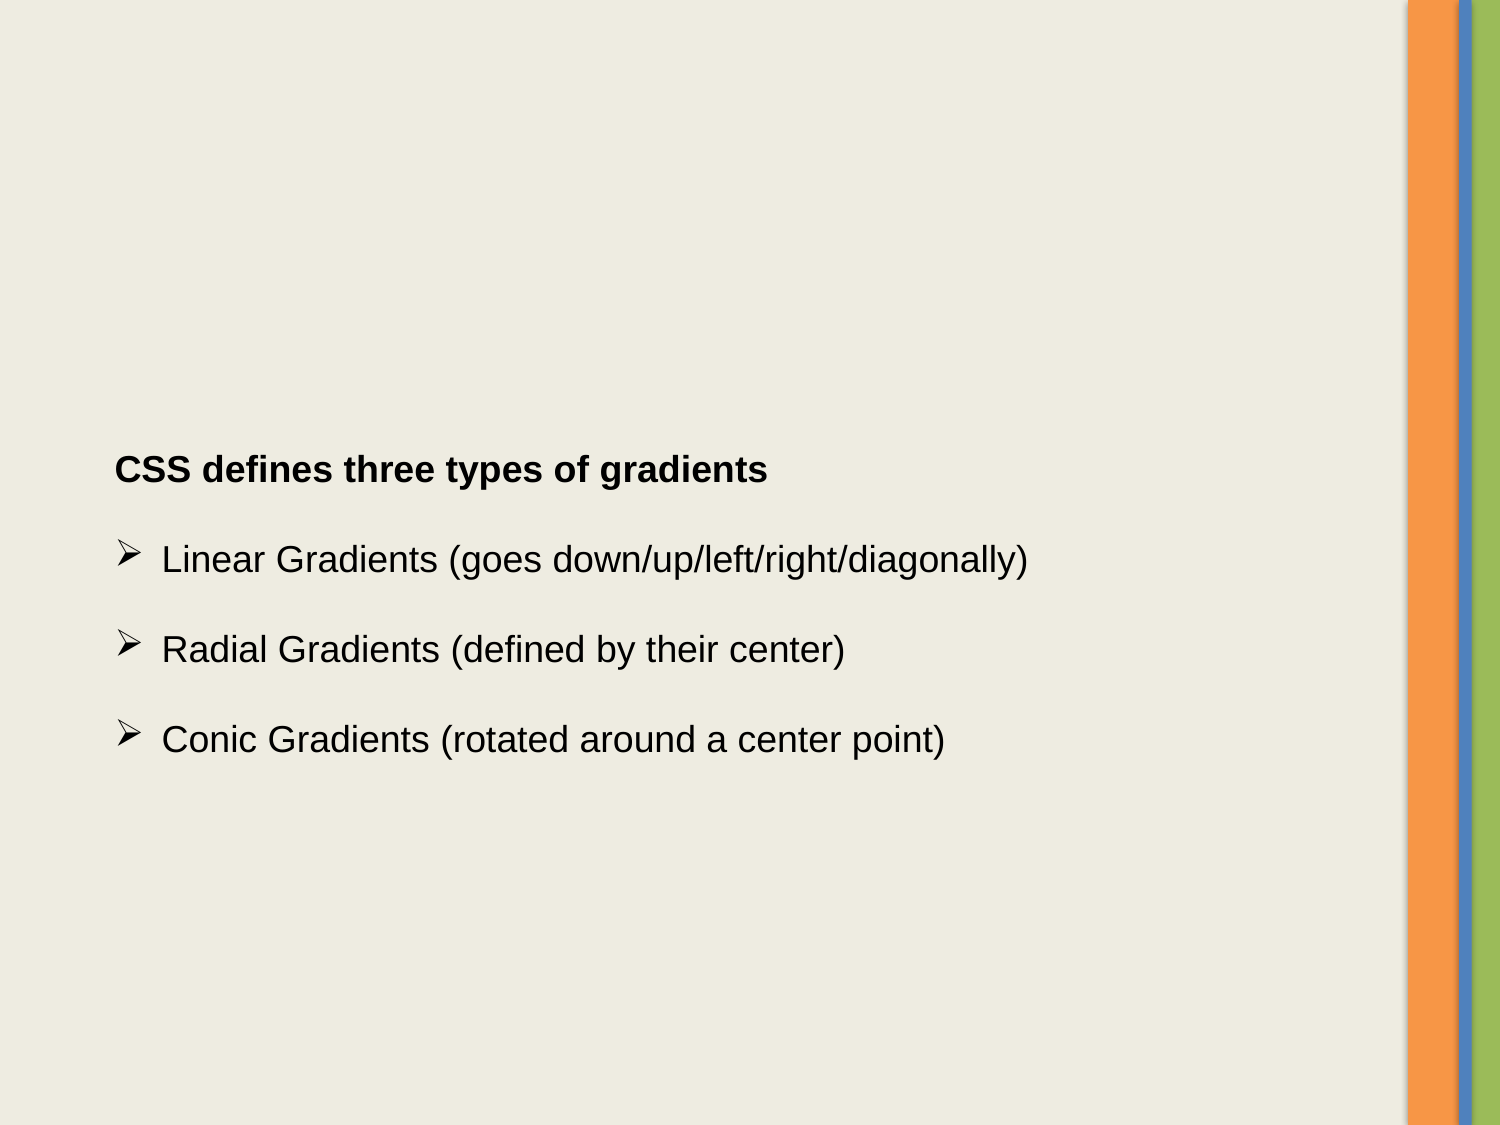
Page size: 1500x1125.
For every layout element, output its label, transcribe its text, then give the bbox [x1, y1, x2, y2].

text_box CSS defines three types of gradients Linear Gradients (goes down/up/left/right/diagonally) Radial Gradients (defined by their center) Conic Gradients (rotated around a center point) [99, 437, 1450, 768]
